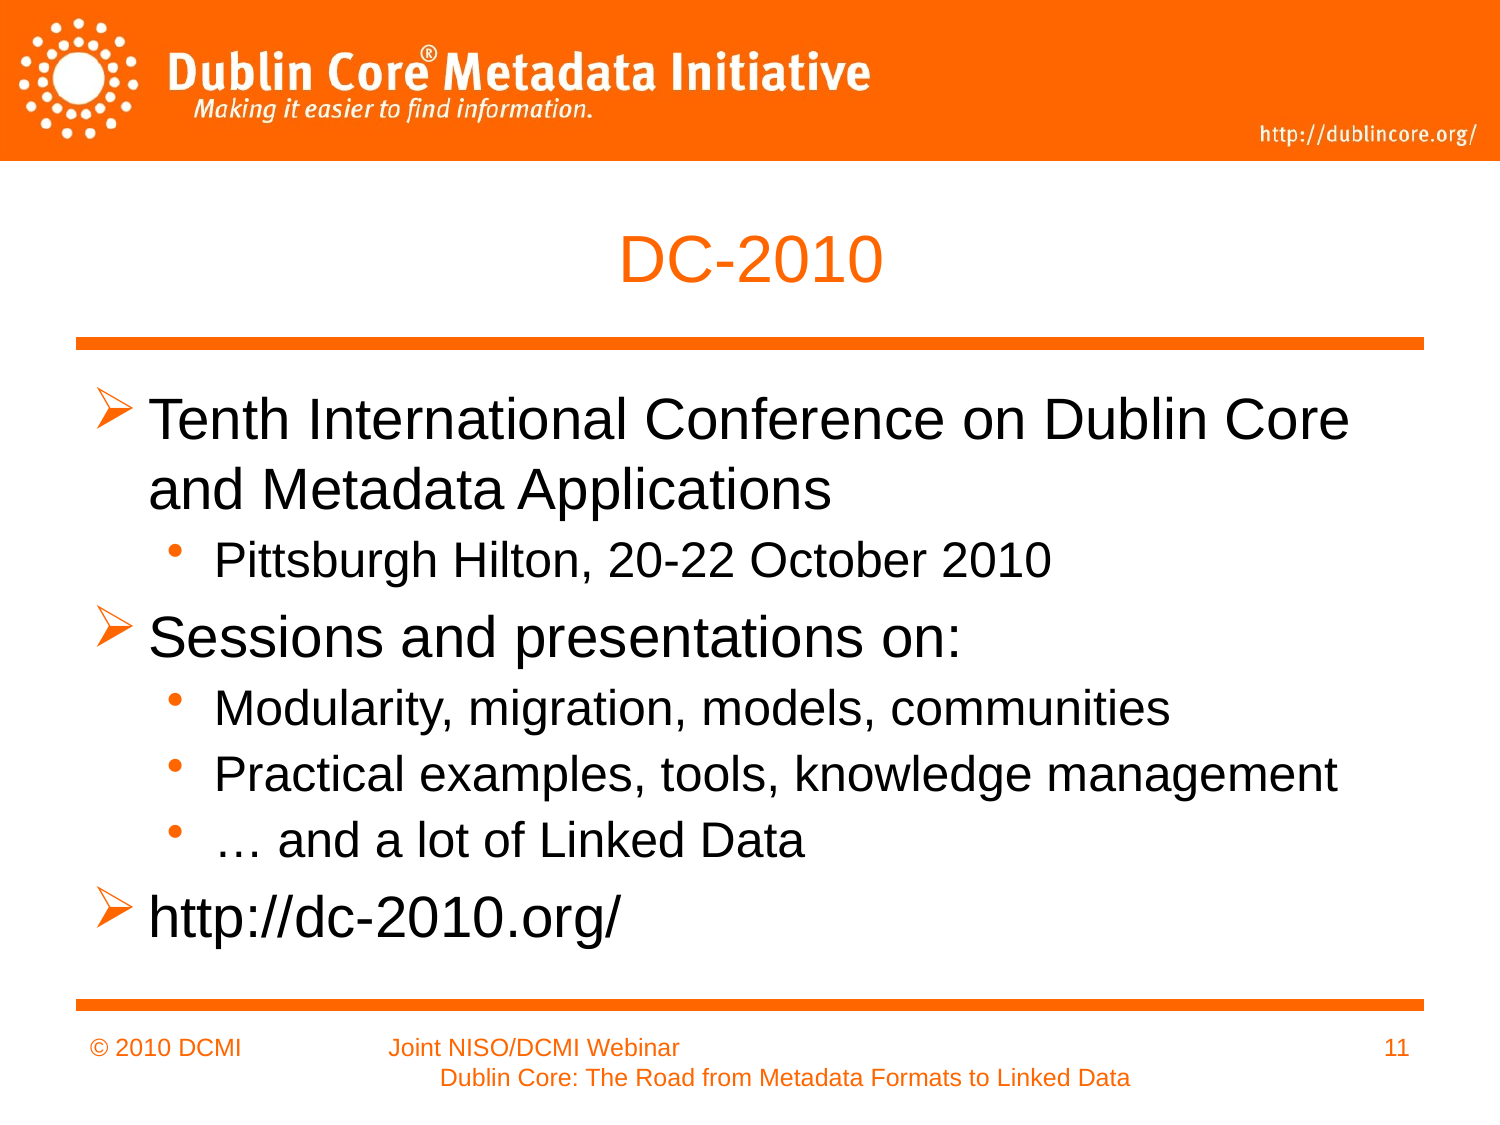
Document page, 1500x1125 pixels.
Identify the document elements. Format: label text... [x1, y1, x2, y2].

picture [0, 0, 1500, 161]
footer Joint NISO/DCMI Webinar Dublin Core: The Road from Metadata Formats to Linked Data [371, 1024, 1152, 1103]
picture [76, 337, 1424, 350]
slide_number 11 [1163, 1024, 1426, 1103]
picture [76, 999, 1424, 1011]
title DC-2010 [76, 196, 1428, 315]
slide_number © 2010 DCMI [74, 1024, 361, 1103]
list Tenth International Conference on Dublin Core and Metadata Applications Pittsburgh Hilton, 20-22 October 2010 Sessions and presentations on: Modularity, migration, models, communities Practical examples, tools, knowledge management … and a lot of Linked Data http://dc-2010.org/ [76, 373, 1428, 970]
